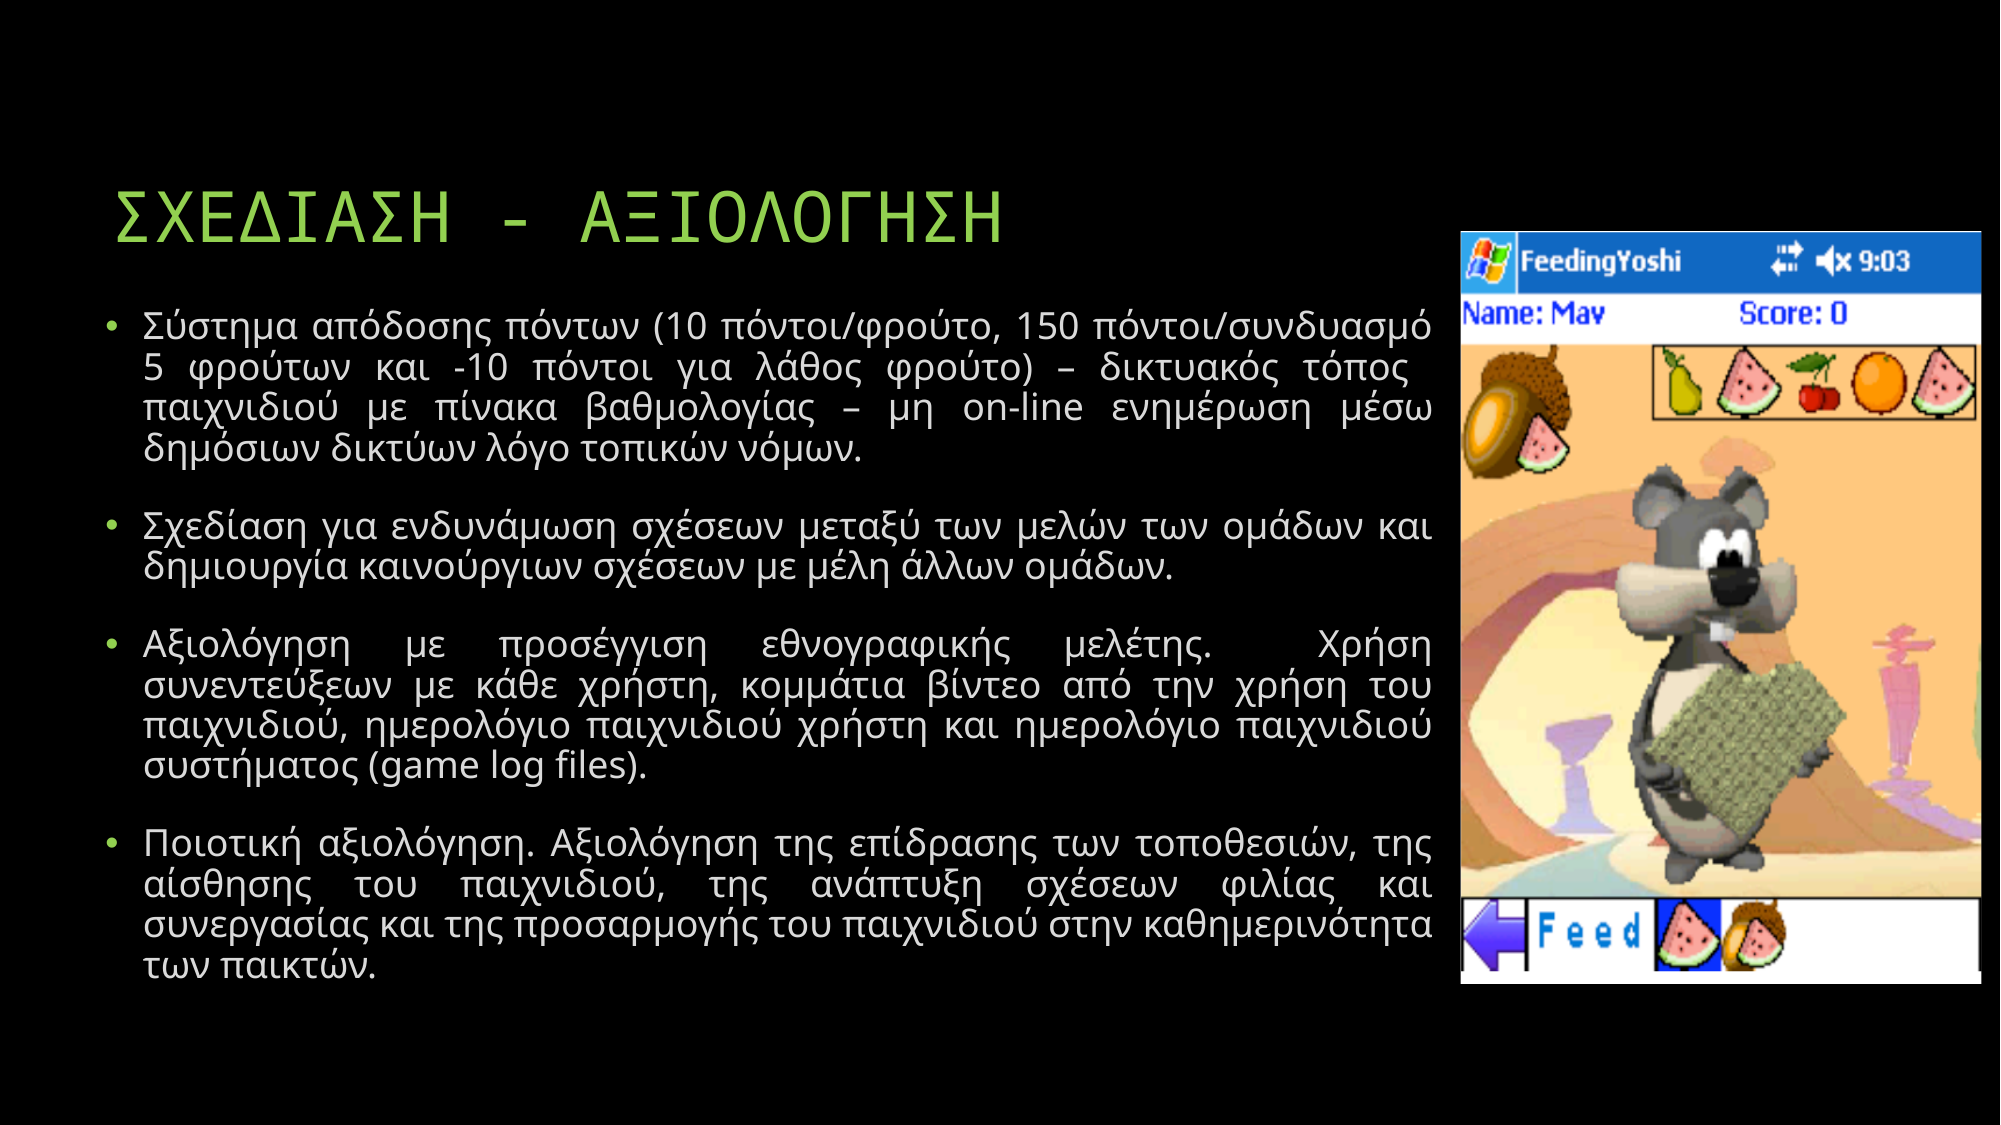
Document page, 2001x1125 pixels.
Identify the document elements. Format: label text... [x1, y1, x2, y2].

list Σύστημα απόδοσης πόντων (10 πόντοι/φρούτο, 150 πόντοι/συνδυασμό 5 φρούτων και -10 πόντοι για λάθος φρούτο) – δικτυακός τόπος παιχνιδιού με πίνακα βαθμολογίας – μη on-line ενημέρωση μέσω δημόσιων δικτύων λόγο τοπικών νόμων. Σχεδίαση για ενδυνάμωση σχέσεων μεταξύ των μελών των ομάδων και δημιουργία καινούργιων σχέσεων με μέλη άλλων ομάδων. Αξιολόγηση με προσέγγιση εθνογραφικής μελέτης. Χρήση συνεντεύξεων με κάθε χρήστη, κομμάτια βίντεο από την χρήση του παιχνιδιού, ημερολόγιο παιχνιδιού χρήστη και ημερολόγιο παιχνιδιού συστήματος (game log files). Ποιοτική αξιολόγηση. Αξιολόγηση της επίδρασης των τοποθεσιών, της αίσθησης του παιχνιδιού, της ανάπτυξη σχέσεων φιλίας και συνεργασίας και της προσαρμογής του παιχνιδιού στην καθημερινότητα των παικτών. [90, 299, 1449, 1000]
title ΣΧΕΔΙΑΣΗ - ΑΞΙΟΛΟΓΗΣΗ [96, 78, 1721, 266]
picture [1460, 231, 1982, 984]
